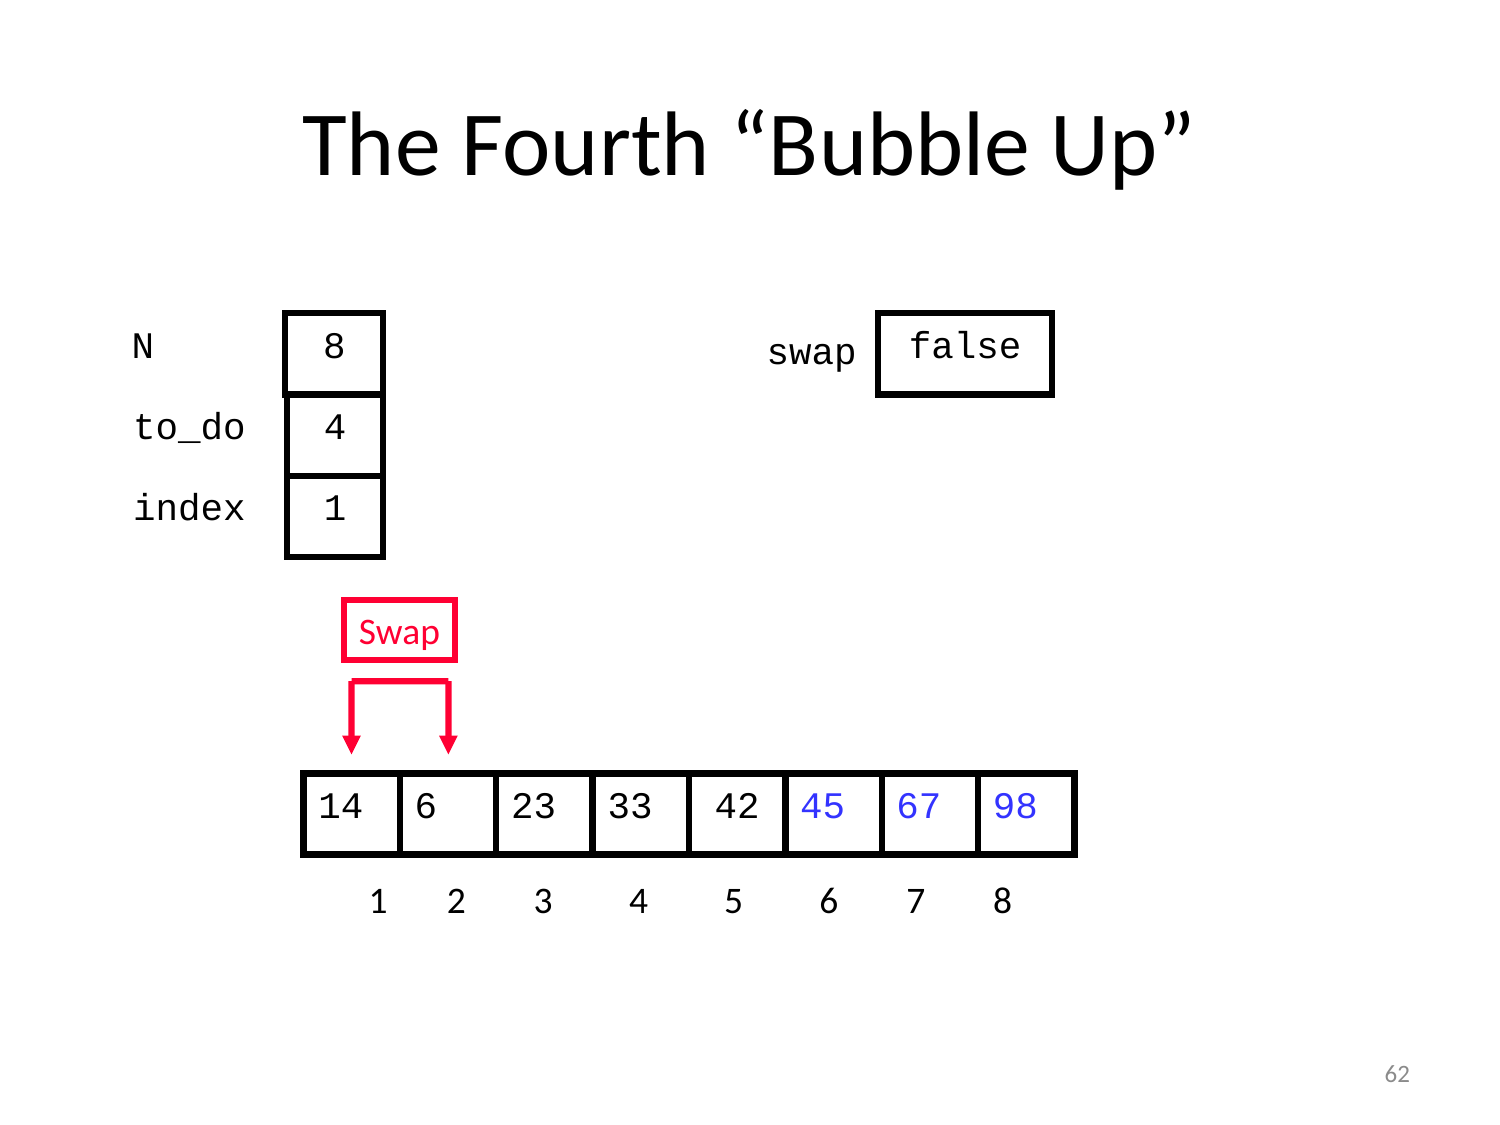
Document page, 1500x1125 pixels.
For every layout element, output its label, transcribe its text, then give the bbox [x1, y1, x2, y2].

text_box 33 [592, 773, 688, 855]
text_box 8 [285, 313, 384, 395]
text_box 14 [303, 773, 400, 855]
text_box to_do [118, 394, 261, 455]
text_box 98 [978, 773, 1075, 855]
slide_number 62 [1074, 1042, 1425, 1103]
text_box 42 [688, 773, 786, 855]
text_box false [877, 313, 1053, 395]
text_box 45 [786, 773, 881, 855]
text_box N [116, 313, 260, 373]
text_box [351, 680, 449, 755]
text_box 1 2 3 4 5 6 7 8 [353, 868, 1029, 928]
text_box 6 [400, 773, 497, 855]
title The Fourth “Bubble Up” [75, 45, 1425, 233]
text_box 23 [497, 773, 592, 855]
text_box swap [751, 319, 877, 380]
text_box 4 [286, 395, 384, 475]
text_box Swap [344, 599, 456, 660]
text_box index [118, 475, 261, 536]
text_box 1 [286, 475, 384, 557]
text_box 67 [881, 773, 978, 855]
